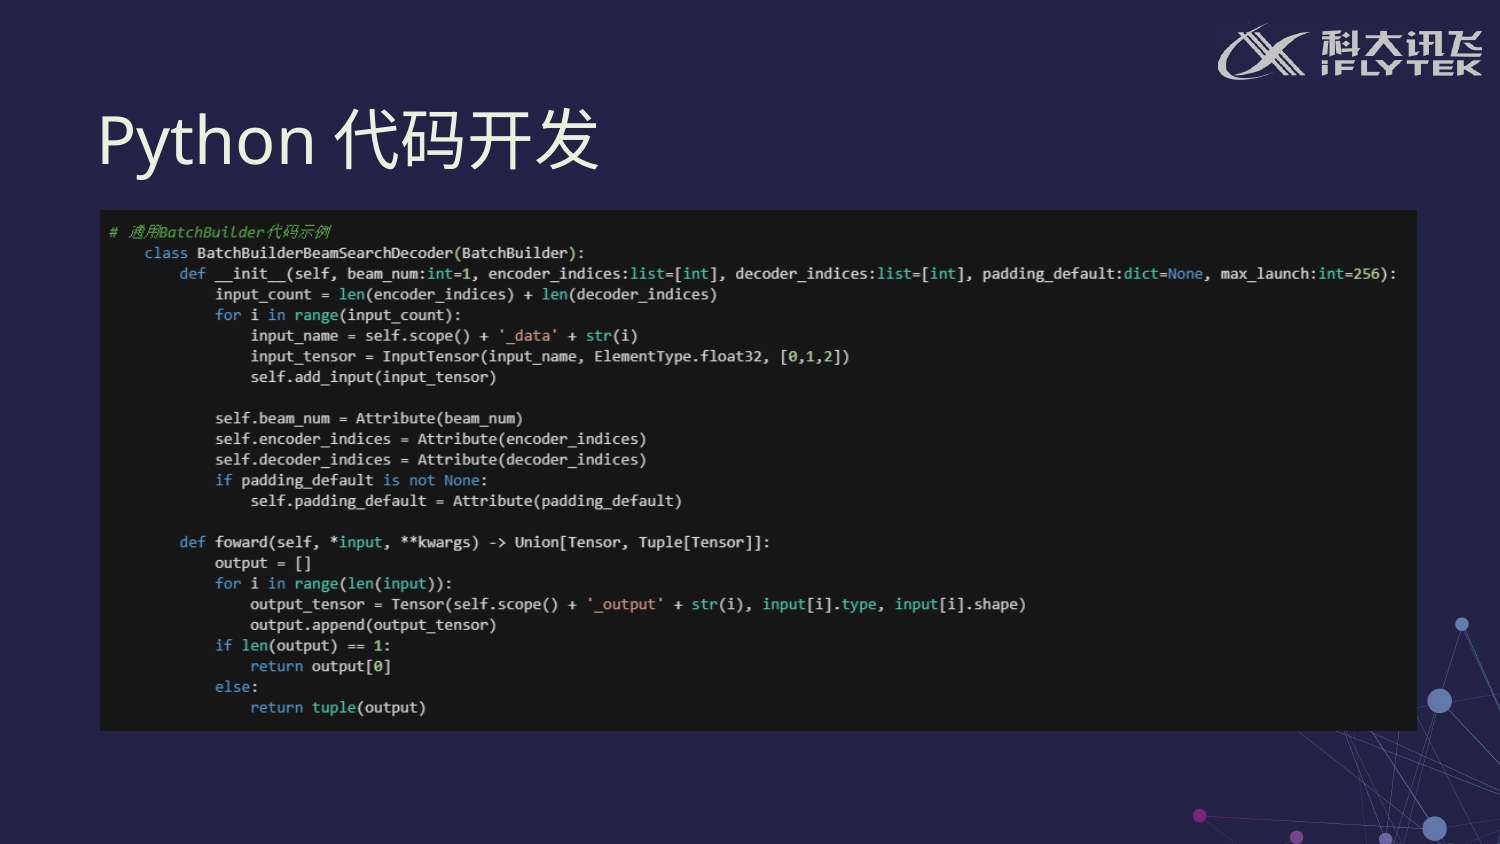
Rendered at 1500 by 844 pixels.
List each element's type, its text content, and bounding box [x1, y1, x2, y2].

text_box Python代码开发 [81, 90, 616, 186]
picture [0, 0, 1500, 844]
